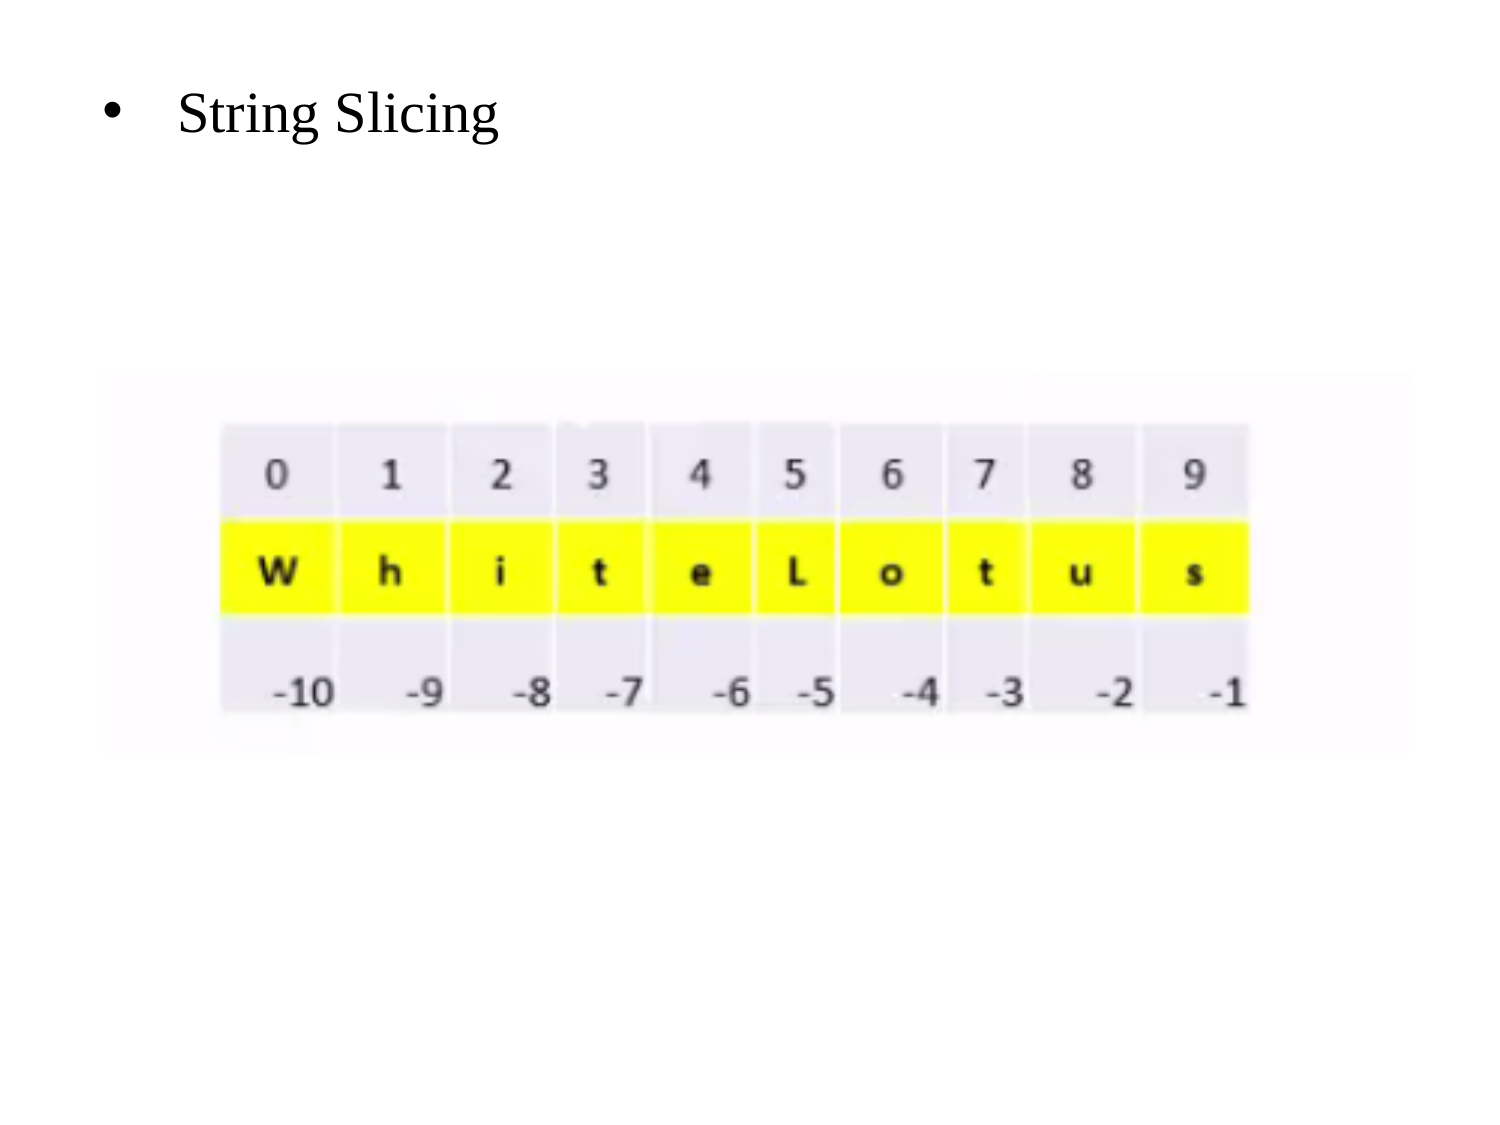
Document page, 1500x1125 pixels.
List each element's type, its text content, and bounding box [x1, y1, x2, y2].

text_box String Slicing [87, 66, 1034, 152]
picture [101, 370, 1411, 755]
